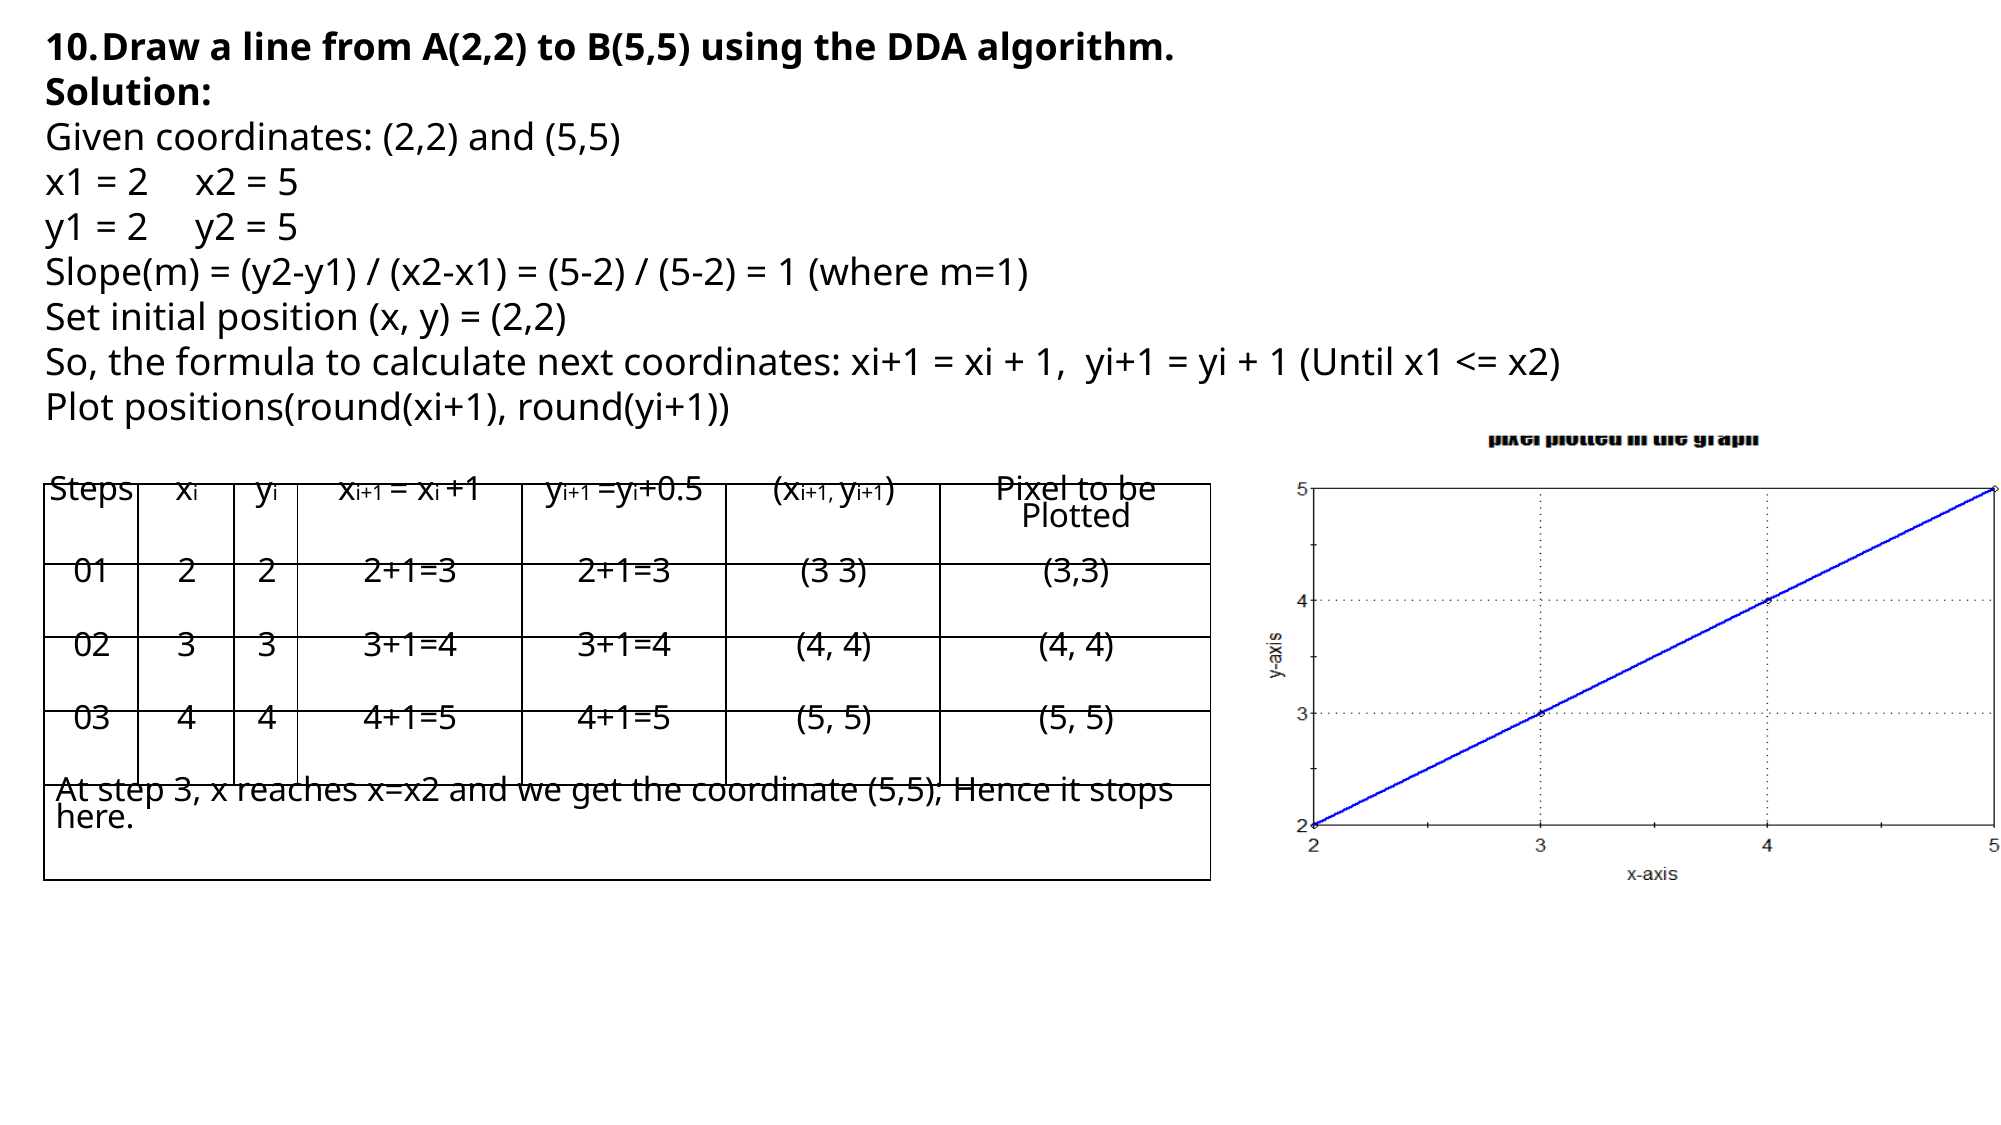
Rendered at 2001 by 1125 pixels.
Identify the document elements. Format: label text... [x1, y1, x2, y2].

picture [1265, 427, 2000, 880]
table_cell 2 [235, 565, 297, 636]
table_cell (4, 4) [727, 638, 939, 710]
table_cell (4, 4) [941, 638, 1210, 710]
table_cell 2 [139, 565, 233, 636]
table_cell 03 [45, 712, 137, 784]
table_cell 2+1=3 [523, 565, 725, 636]
table_header Steps [45, 485, 137, 563]
table_cell 3+1=4 [523, 638, 725, 710]
table_header xi+1 = xi +1 [298, 485, 521, 563]
table_cell At step 3, x reaches x=x2 and we get the coordinate (5,5); Hence it stops here. [45, 786, 1210, 879]
text_box Draw a line from A(2,2) to B(5,5) using the DDA algorithm. Solution: Given coordinates: (2,2) and (5,5) x1 = 2 x2 = 5 y1 = 2 y2 = 5 Slope(m) = (y2-y1) / (x2-x1) = (5-2) / (5-2) = 1 (where m=1) Set initial position (x, y) = (2,2) So, the formula to calculate next coordinates: xi+1 = xi + 1, yi+1 = yi + 1 (Until x1 <= x2) Plot positions(round(xi+1), round(yi+1)) [30, 15, 2000, 436]
table_cell 3 [139, 638, 233, 710]
table_header yi [235, 485, 297, 563]
table_header xi [139, 485, 233, 563]
table_cell 3 [235, 638, 297, 710]
table_cell 4+1=5 [298, 712, 521, 784]
table_cell (3,3) [941, 565, 1210, 636]
table_cell 4 [235, 712, 297, 784]
table_cell 4+1=5 [523, 712, 725, 784]
table_cell 2+1=3 [298, 565, 521, 636]
table_cell 01 [45, 565, 137, 636]
table_header yi+1 =yi+0.5 [523, 485, 725, 563]
table_cell 3+1=4 [298, 638, 521, 710]
table_cell (3 3) [727, 565, 939, 636]
table_cell 4 [139, 712, 233, 784]
table_header Pixel to be Plotted [941, 485, 1210, 563]
table_cell 02 [45, 638, 137, 710]
table_cell (5, 5) [727, 712, 939, 784]
table_cell (5, 5) [941, 712, 1210, 784]
table_header (xi+1, yi+1) [727, 485, 939, 563]
